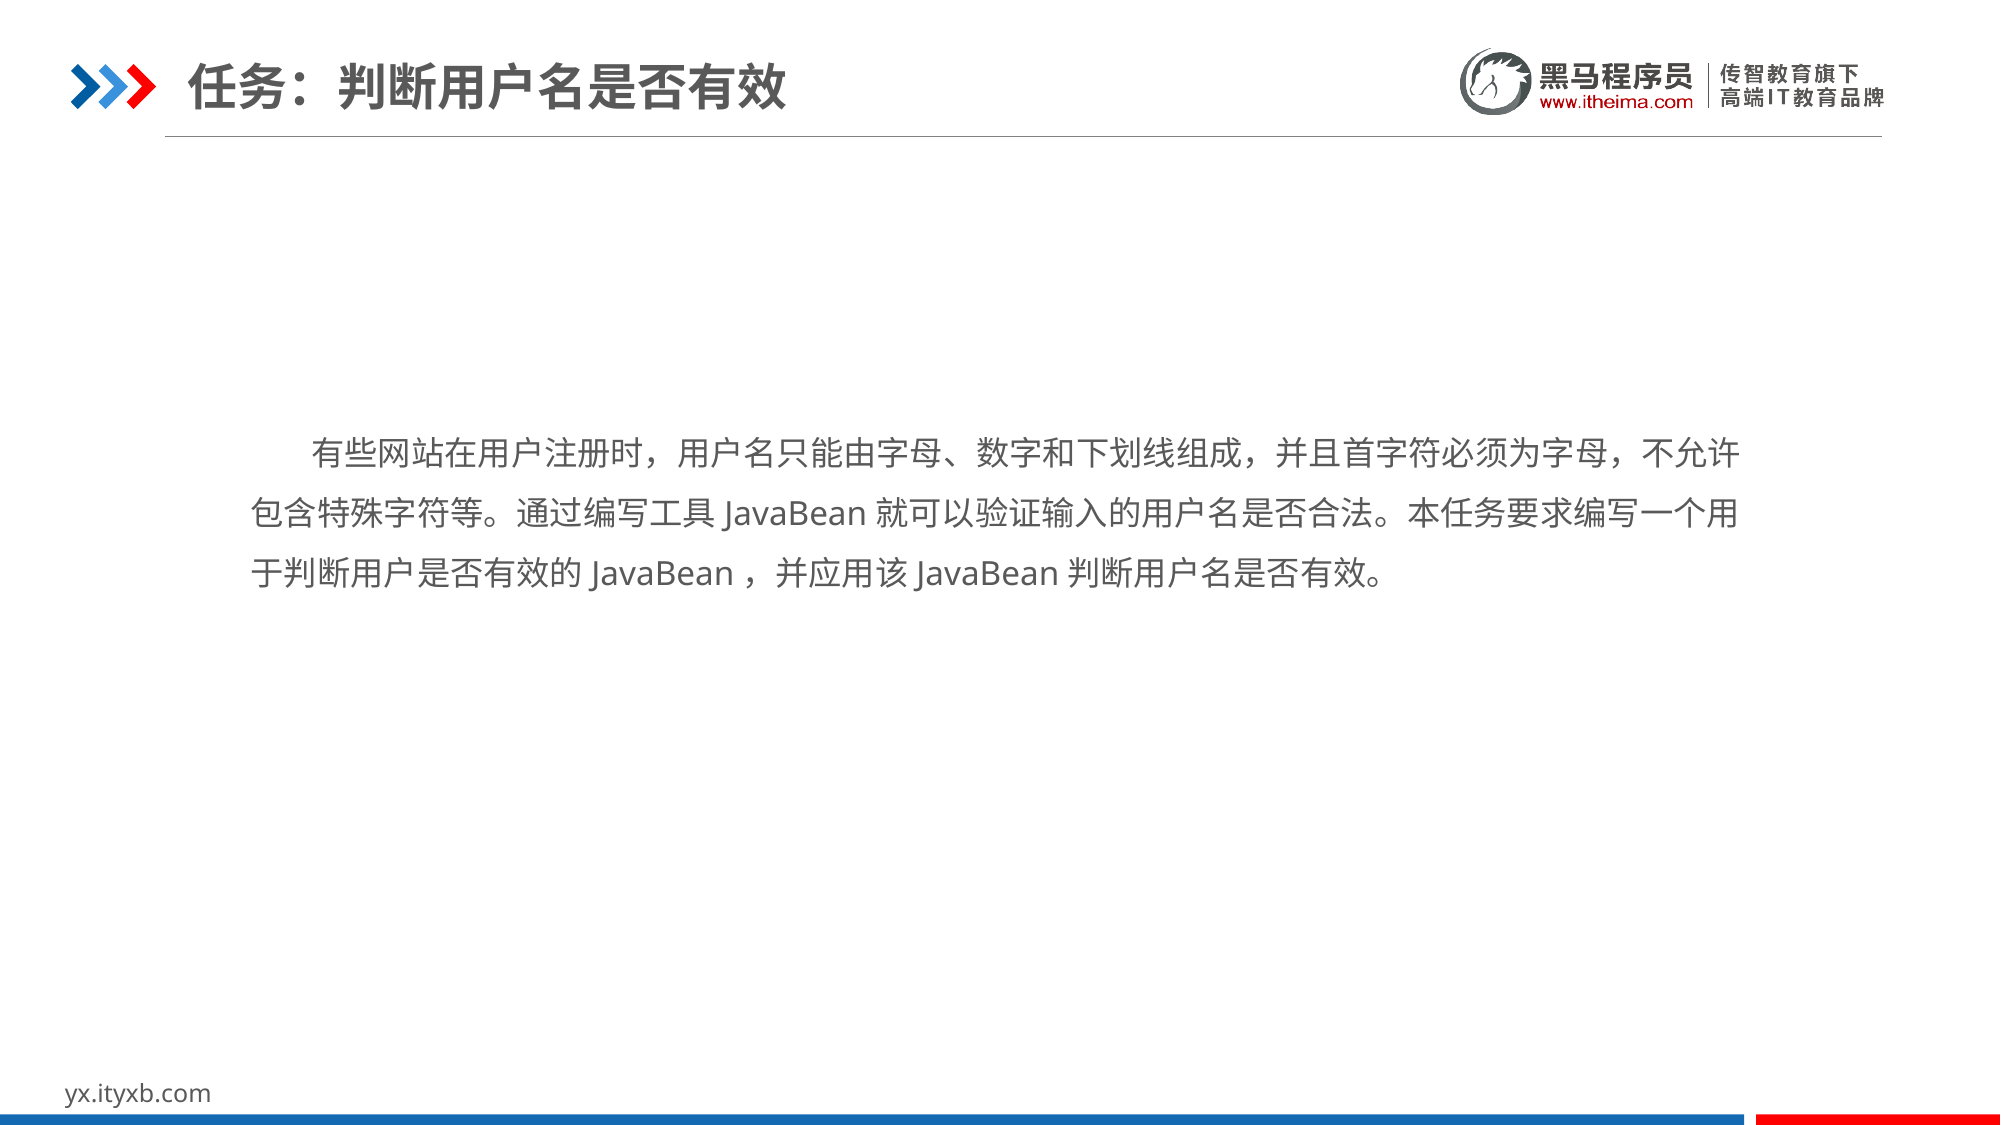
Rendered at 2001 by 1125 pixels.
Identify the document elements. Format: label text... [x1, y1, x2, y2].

text_box 有些网站在用户注册时，用户名只能由字母、数字和下划线组成，并且首字符必须为字母，不允许包含特殊字符等。通过编写工具JavaBean就可以验证输入的用户名是否合法。本任务要求编写一个用于判断用户是否有效的JavaBean，并应用该JavaBean判断用户名是否有效。 [236, 404, 1781, 600]
picture [1460, 48, 1887, 115]
text_box 任务：判断用户名是否有效 [187, 43, 1022, 127]
